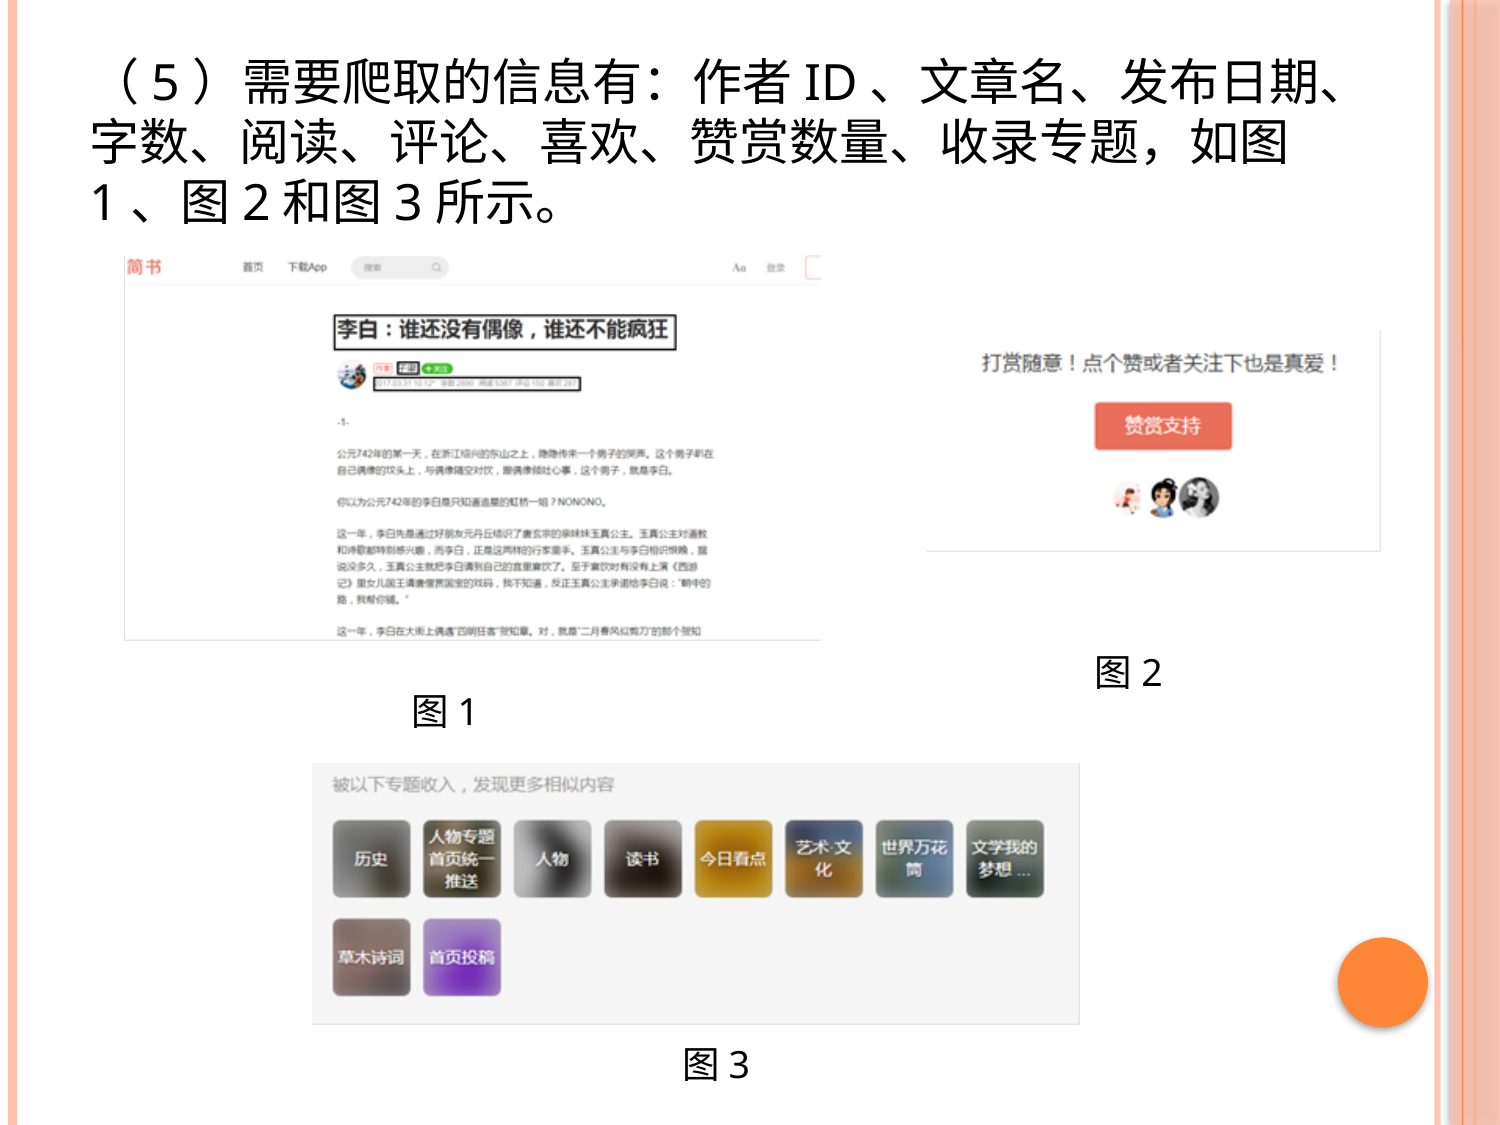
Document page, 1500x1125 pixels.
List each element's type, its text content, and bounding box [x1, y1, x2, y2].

text_box 图2 [1080, 641, 1306, 701]
list （5）需要爬取的信息有：作者ID、文章名、发布日期、字数、阅读、评论、喜欢、赞赏数量、收录专题，如图1、图2和图3所示。 [75, 42, 1376, 1062]
text_box 图3 [667, 1036, 856, 1094]
picture [123, 254, 822, 642]
text_box 图1 [396, 680, 704, 741]
picture [926, 329, 1383, 553]
picture [312, 762, 1081, 1027]
